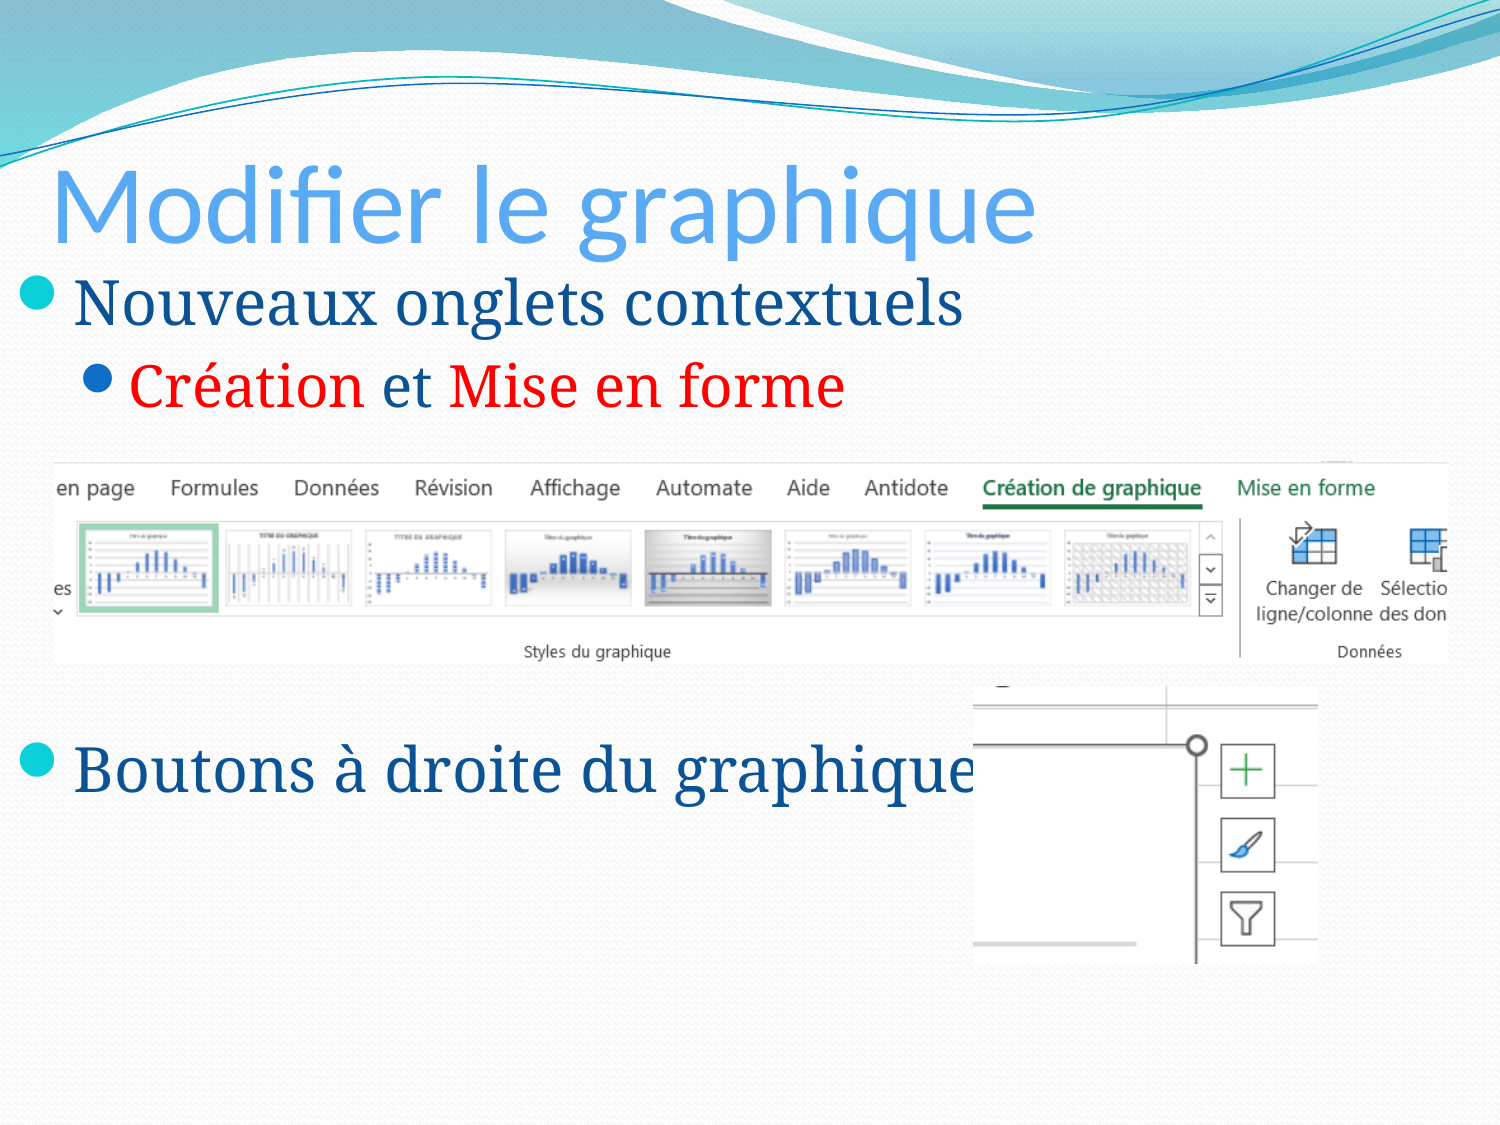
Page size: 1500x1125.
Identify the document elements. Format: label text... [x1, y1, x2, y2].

title Modifier le graphique [49, 78, 1400, 255]
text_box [973, 686, 1318, 964]
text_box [52, 448, 1448, 664]
list Nouveaux onglets contextuels Création et Mise en forme Boutons à droite du graphique [0, 255, 1430, 1118]
